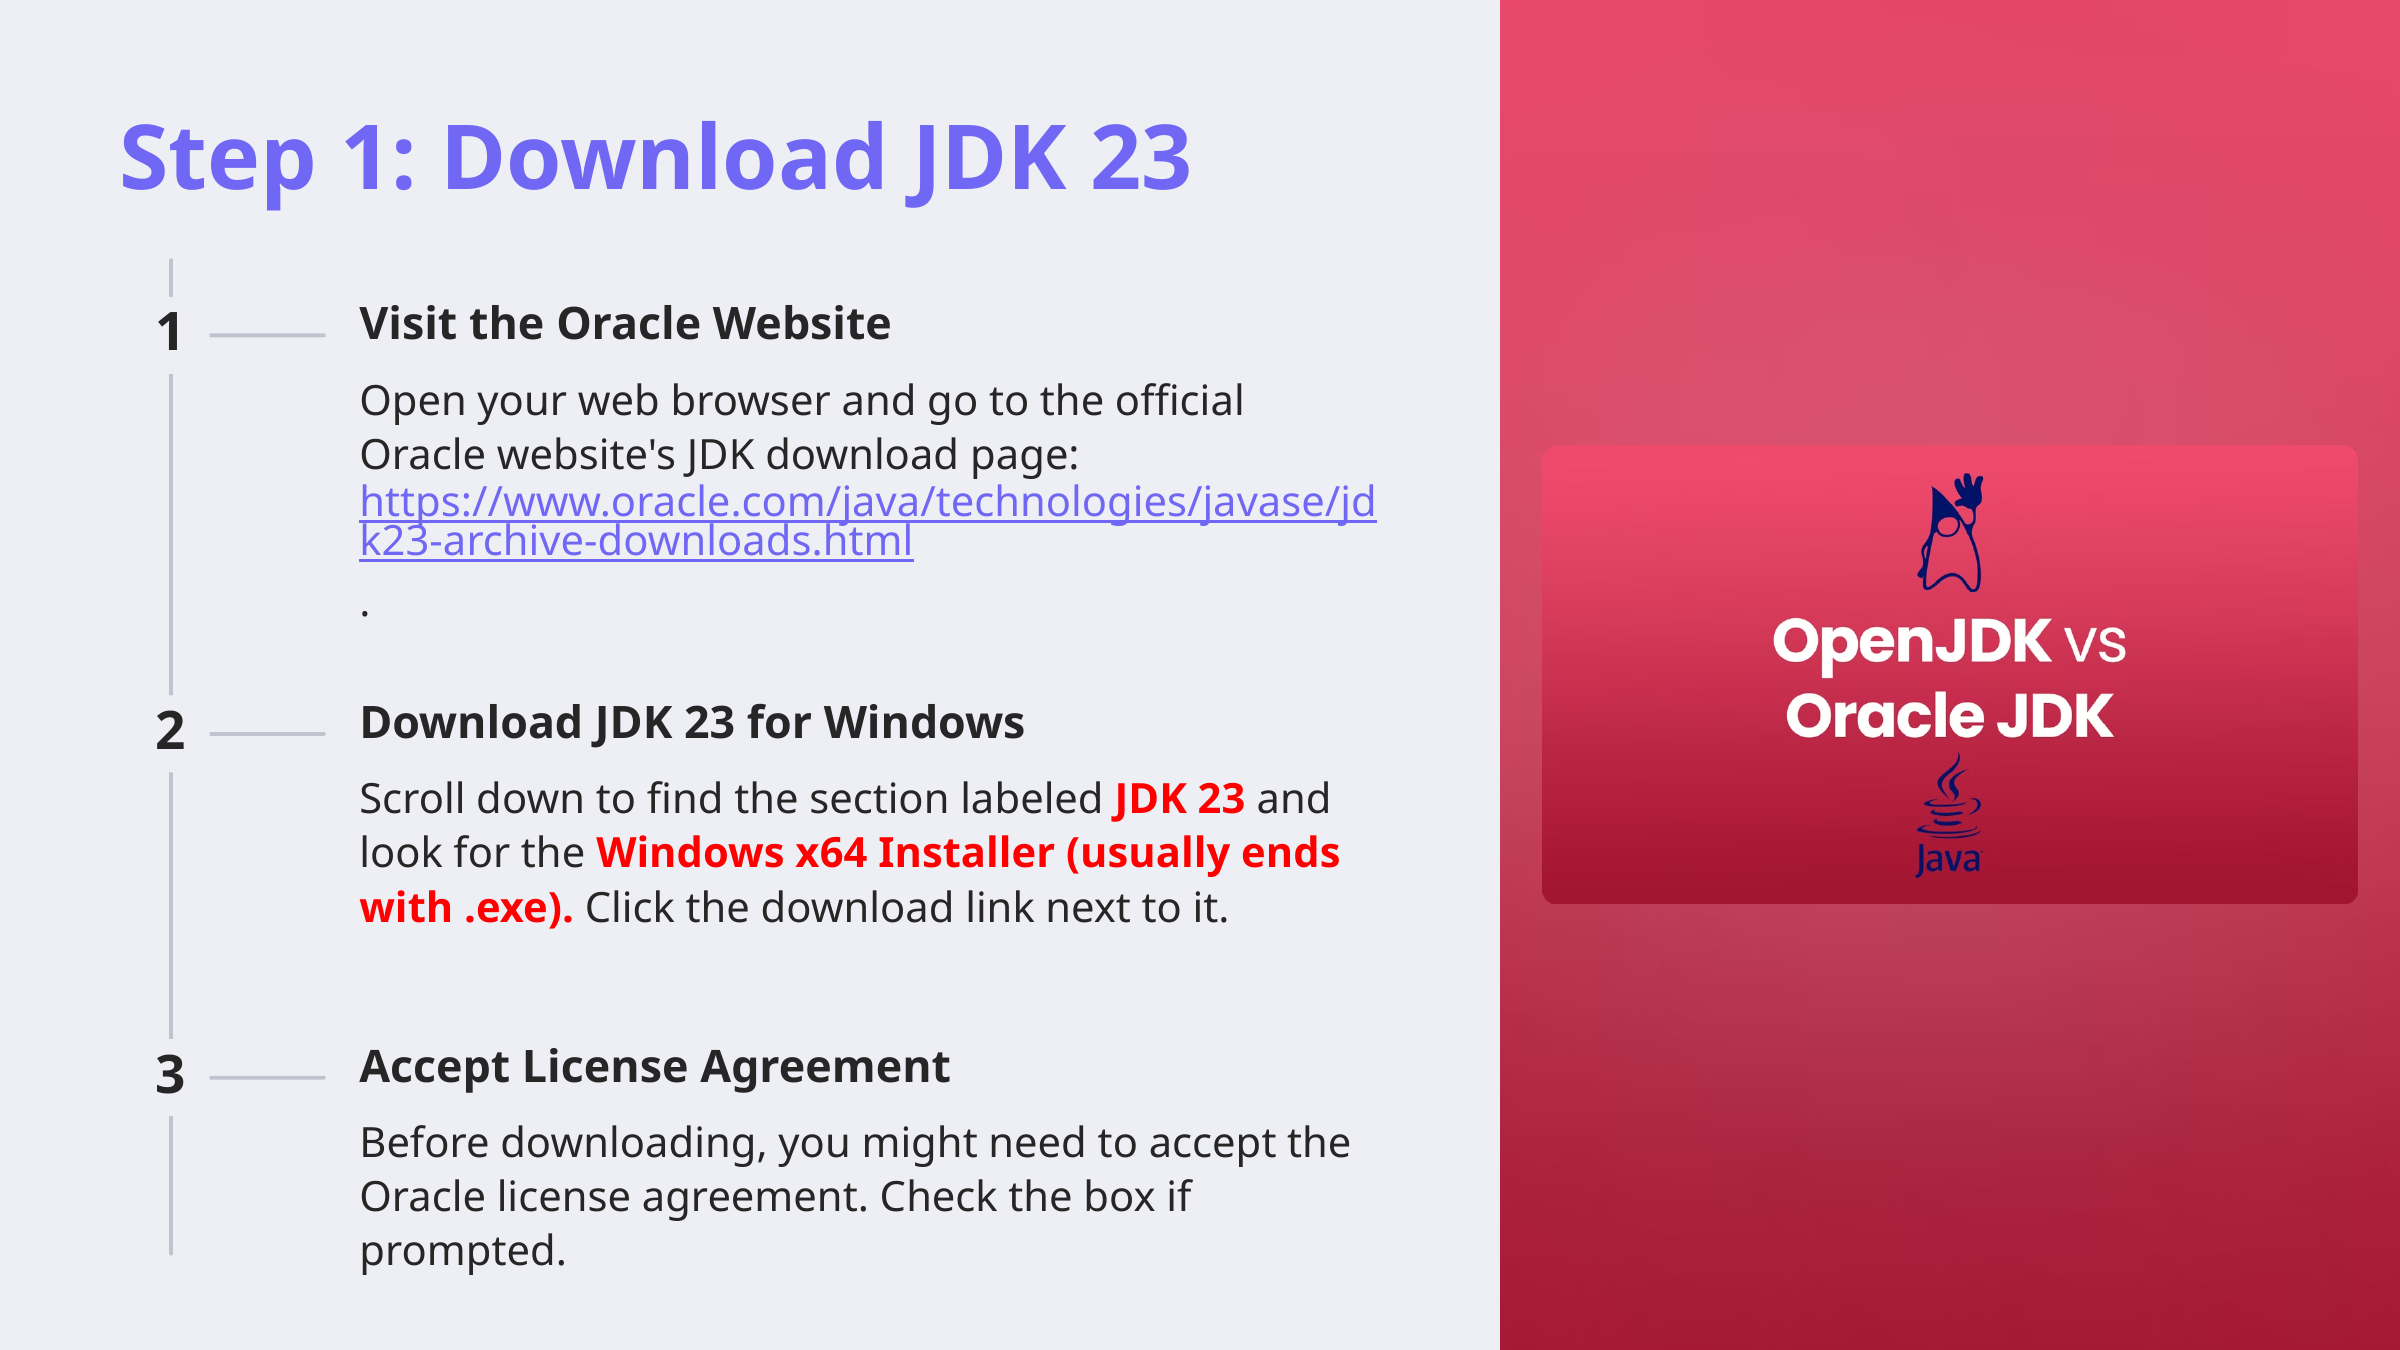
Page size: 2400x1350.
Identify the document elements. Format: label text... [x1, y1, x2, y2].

text_box [210, 333, 326, 338]
picture [1499, 0, 2400, 1350]
text_box 1 [161, 308, 181, 363]
text_box Step 1: Download JDK 23 [119, 94, 1085, 208]
text_box [132, 695, 210, 773]
text_box 3 [156, 1050, 186, 1105]
text_box Download JDK 23 for Windows [359, 691, 955, 748]
text_box [169, 258, 173, 296]
text_box Accept License Agreement [359, 1034, 904, 1092]
text_box [132, 296, 210, 374]
text_box Before downloading, you might need to accept the Oracle license agreement. Check the box if prompted. [359, 1111, 1381, 1222]
text_box [210, 732, 326, 736]
text_box [210, 1075, 326, 1080]
text_box Visit the Oracle Website [359, 292, 834, 349]
text_box Scroll down to find the section labeled JDK 23 and look for the Windows x64 Installer (usually ends with .exe). Click the download link next to it. [359, 767, 1381, 933]
text_box [169, 773, 173, 1039]
text_box 2 [156, 706, 187, 761]
text_box [132, 1039, 210, 1117]
text_box Open your web browser and go to the official Oracle website's JDK download page: https://www.oracle.com/java/technologies/javase/jdk23-archive-downloads.html. [359, 369, 1381, 589]
text_box [169, 1117, 173, 1256]
text_box [169, 374, 173, 695]
